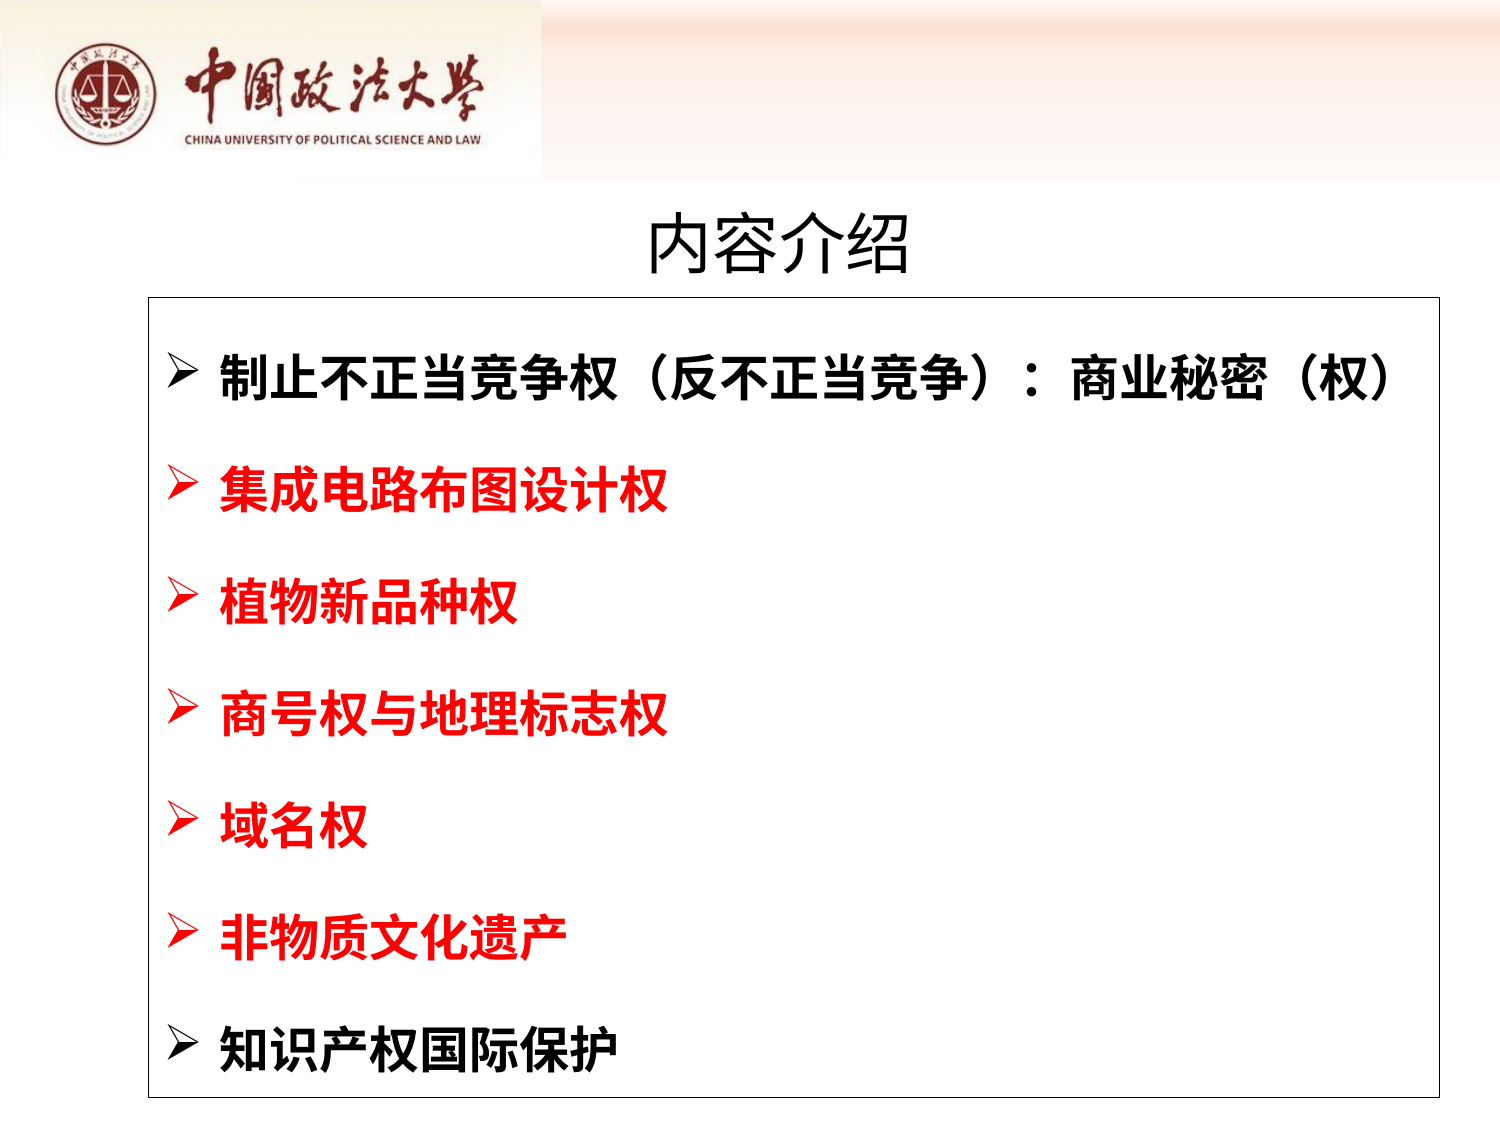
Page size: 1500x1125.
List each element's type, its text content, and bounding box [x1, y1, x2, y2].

picture [0, 0, 1500, 182]
title 内容介绍 [373, 182, 1186, 297]
list 制止不正当竞争权（反不正当竞争）：商业秘密（权） 集成电路布图设计权 植物新品种权 商号权与地理标志权 域名权 非物质文化遗产 知识产权国际保护 [148, 297, 1440, 1098]
